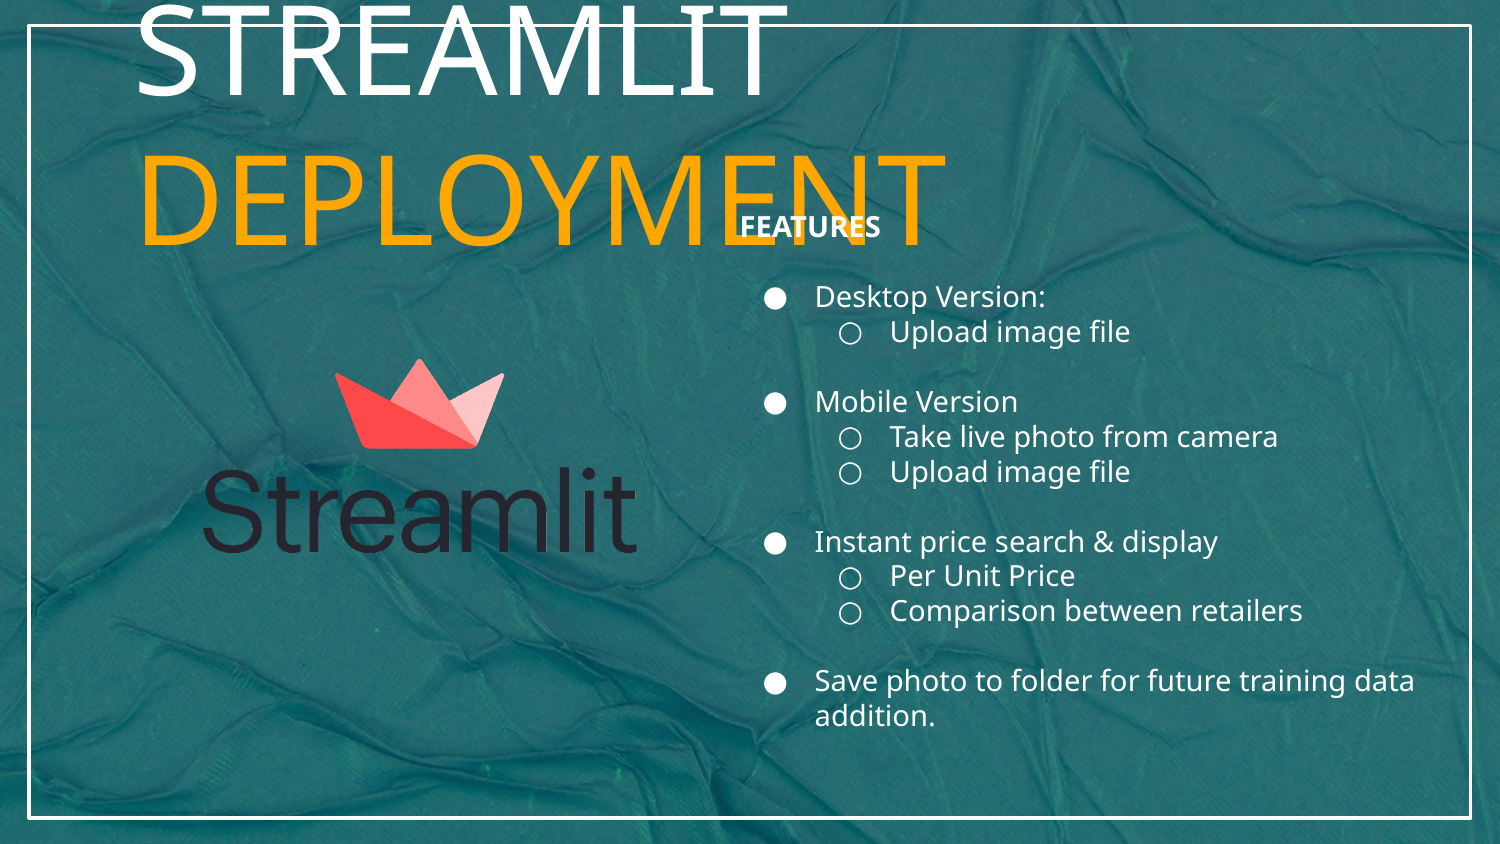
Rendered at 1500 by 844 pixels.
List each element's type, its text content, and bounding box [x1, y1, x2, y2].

list FEATURES Desktop Version: Upload image file Mobile Version Take live photo from camera Upload image file Instant price search & display Per Unit Price Comparison between retailers Save photo to folder for future training data addition. [724, 199, 1471, 741]
title STREAMLIT DEPLOYMENT [118, 72, 1382, 167]
picture [0, 0, 1500, 844]
